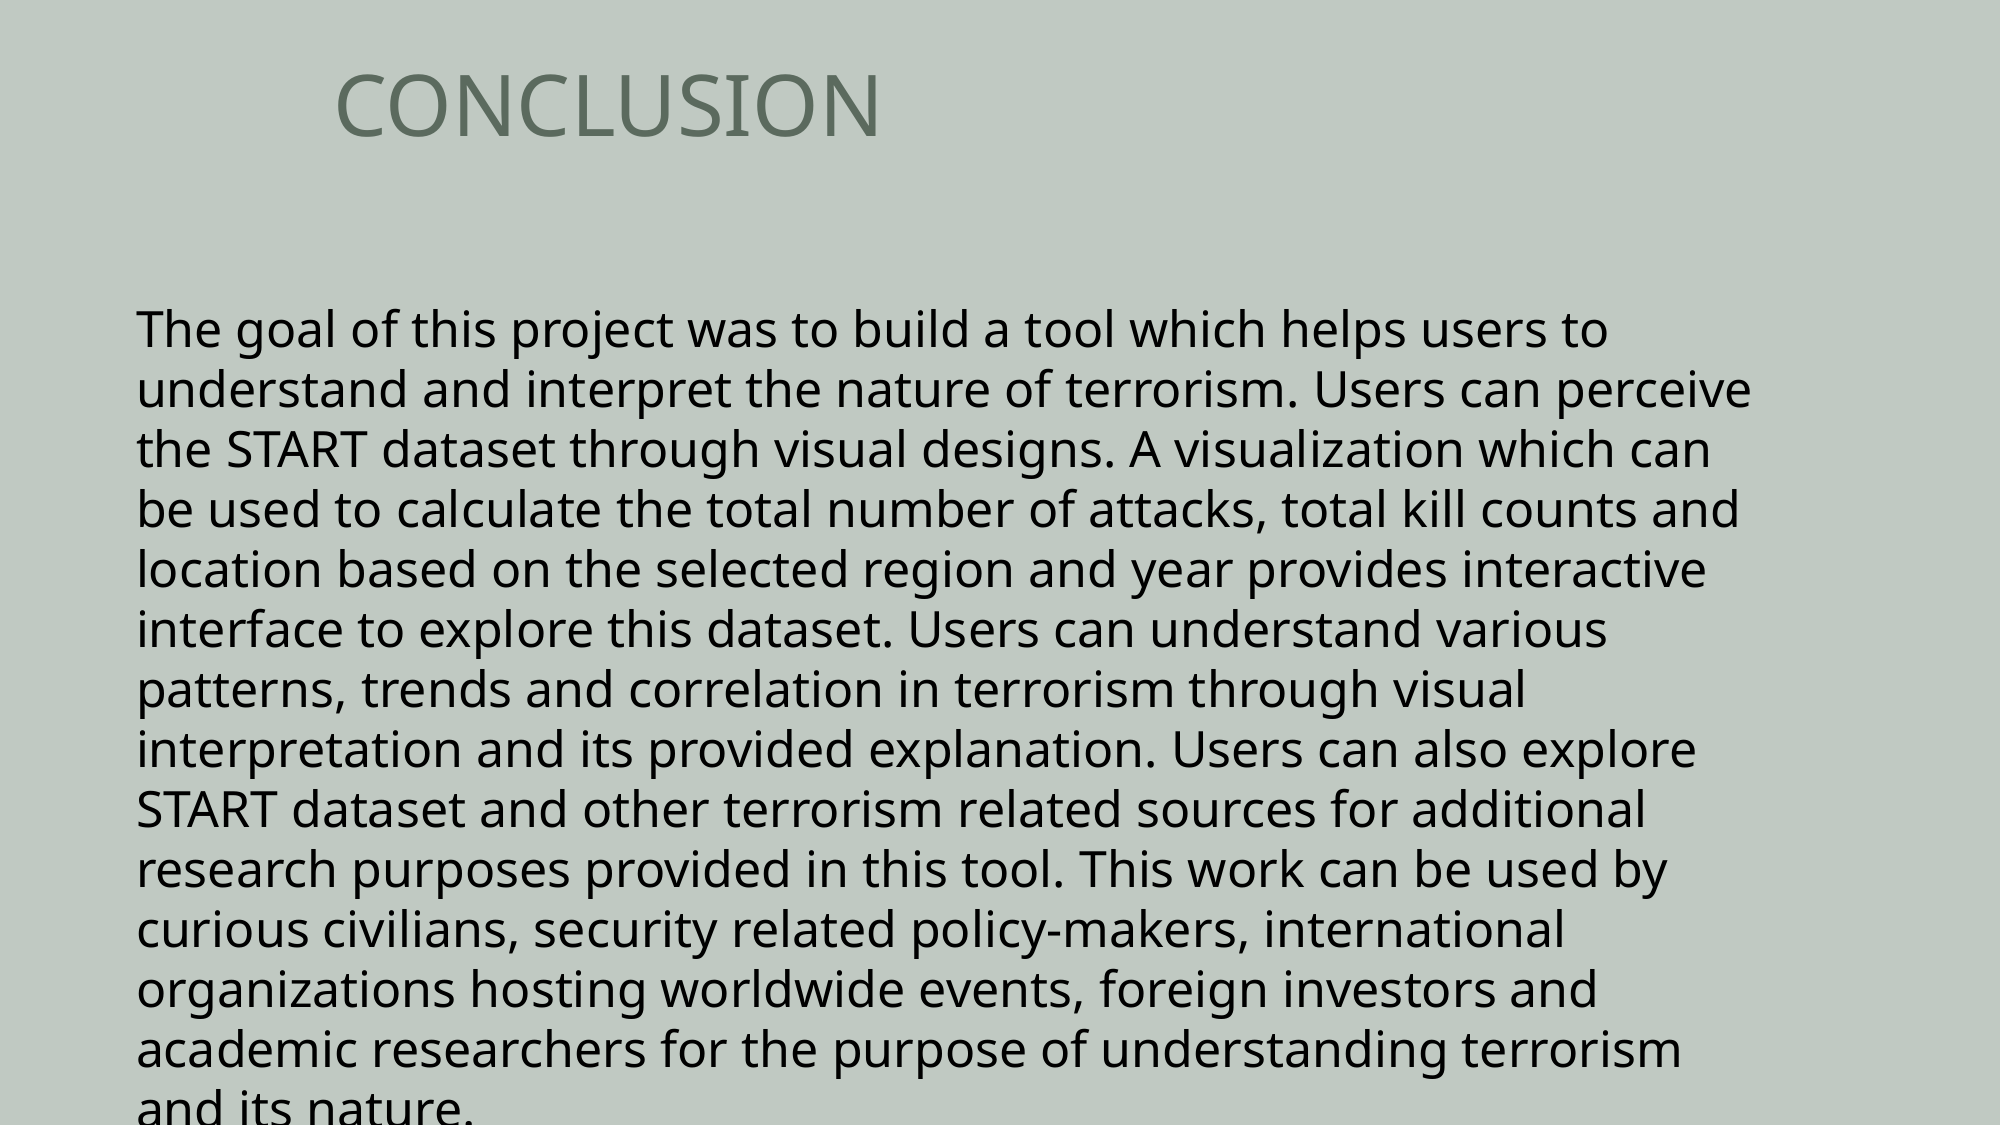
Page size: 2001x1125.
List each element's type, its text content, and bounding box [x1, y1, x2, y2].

title CONCLUSION [318, 55, 1414, 163]
text_box The goal of this project was to build a tool which helps users to understand and interpret the nature of terrorism. Users can perceive the START dataset through visual designs. A visualization which can be used to calculate the total number of attacks, total kill counts and location based on the selected region and year provides interactive interface to explore this dataset. Users can understand various patterns, trends and correlation in terrorism through visual interpretation and its provided explanation. Users can also explore START dataset and other terrorism related sources for additional research purposes provided in this tool. This work can be used by curious civilians, security related policy-makers, international organizations hosting worldwide events, foreign investors and academic researchers for the purpose of understanding terrorism and its nature. [121, 289, 1783, 1125]
